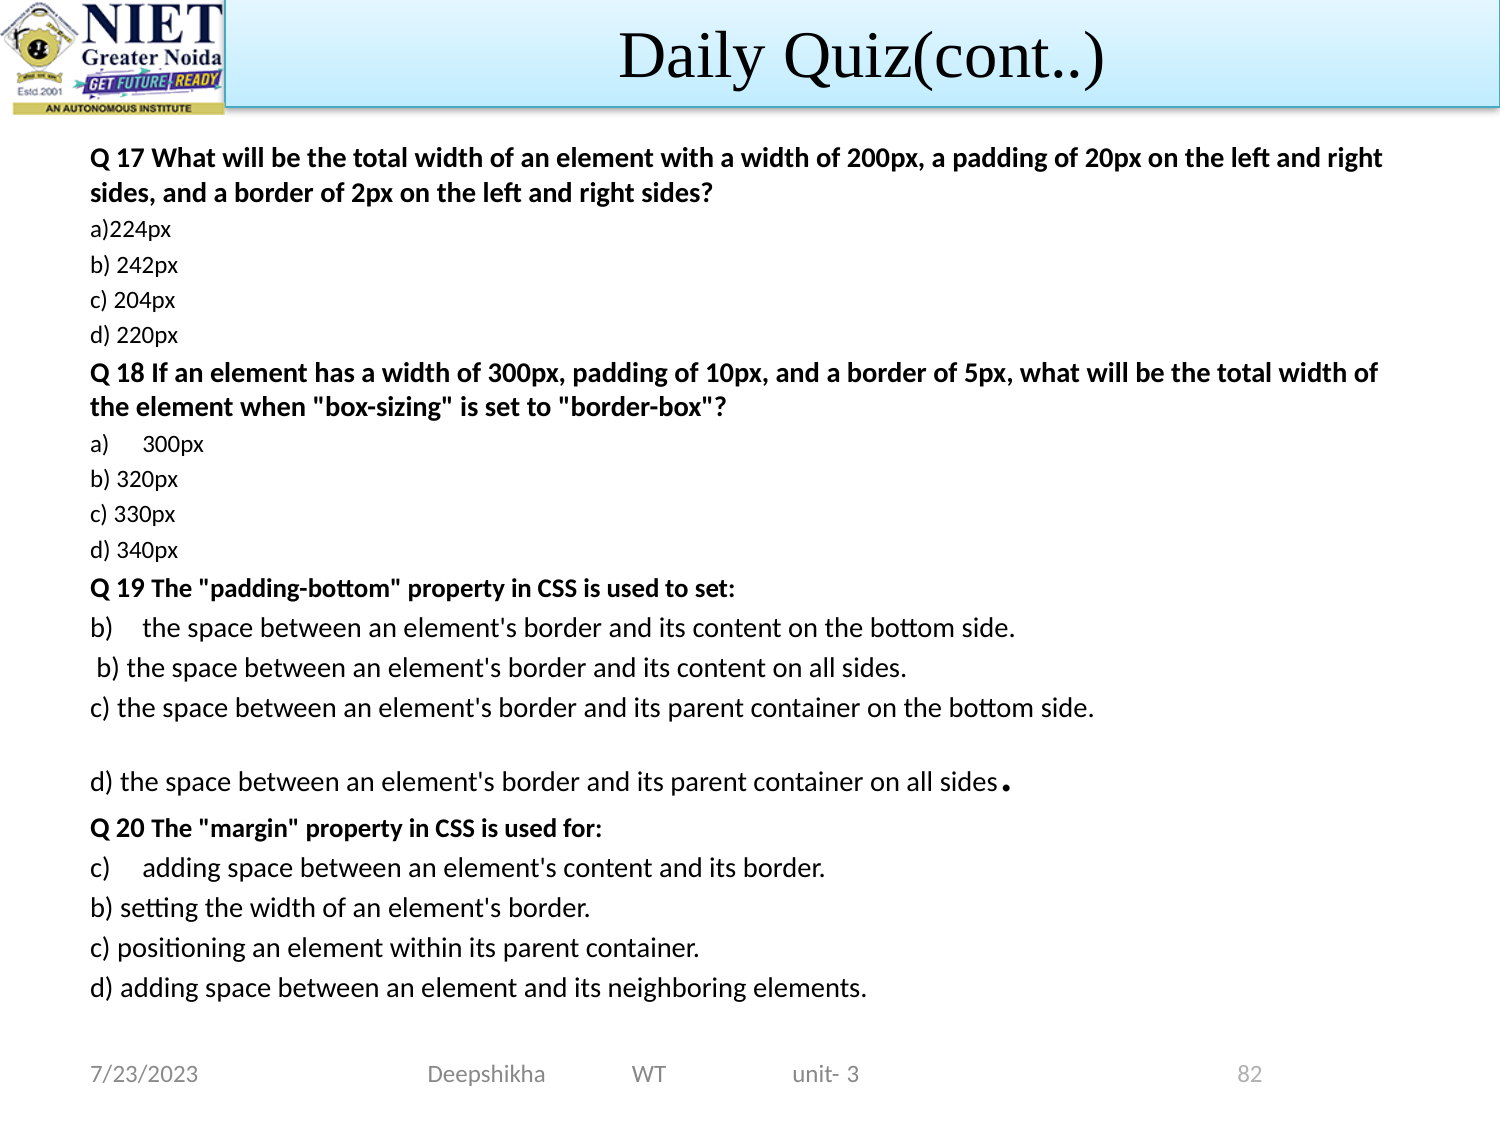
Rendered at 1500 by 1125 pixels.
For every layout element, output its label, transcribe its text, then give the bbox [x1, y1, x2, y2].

text_box Daily Quiz(cont..) [224, 0, 1500, 108]
footer Deepshikha WT unit- 3 [425, 1042, 1074, 1103]
picture [0, 2, 226, 116]
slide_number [75, 1042, 425, 1103]
slide_number 82 [1074, 1042, 1425, 1103]
list Q 17 What will be the total width of an element with a width of 200px, a padding of 20px on the left and right sides, and a border of 2px on the left and right sides? a)224px b) 242px c) 204px d) 220px Q 18 If an element has a width of 300px, padding of 10px, and a border of 5px, what will be the total width of the element when "box-sizing" is set to "border-box"? 300px b) 320px c) 330px d) 340px Q 19 The "padding-bottom" property in CSS is used to set: the space between an element's border and its content on the bottom side. b) the space between an element's border and its content on all sides. c) the space between an element's border and its parent container on the bottom side. d) the space between an element's border and its parent container on all sides. Q 20 The "margin" property in CSS is used for: adding space between an element's content and its border. b) setting the width of an element's border. c) positioning an element within its parent container. d) adding space between an element and its neighboring elements. [75, 57, 1425, 1020]
